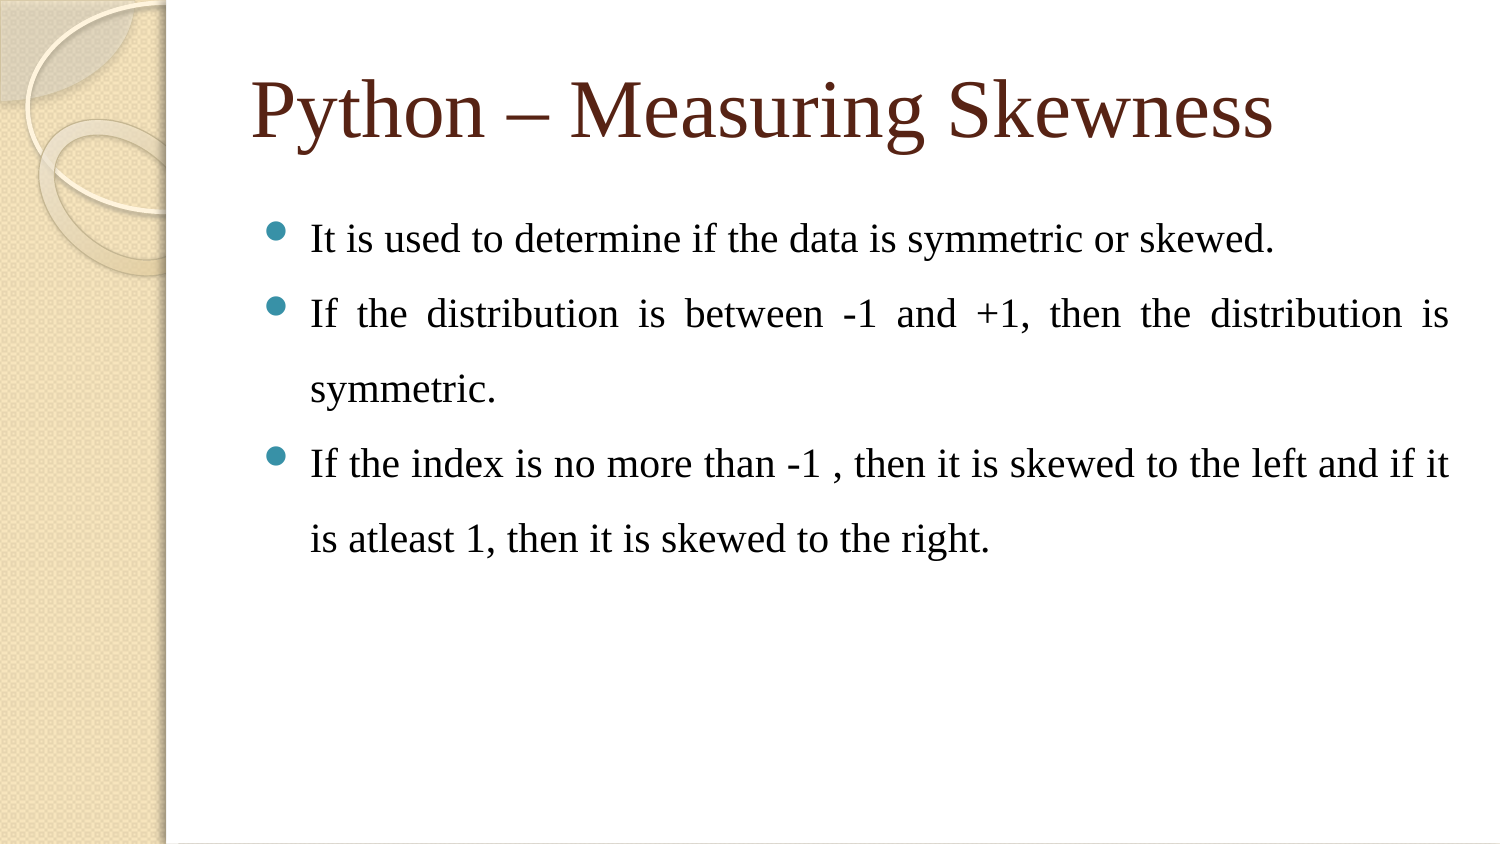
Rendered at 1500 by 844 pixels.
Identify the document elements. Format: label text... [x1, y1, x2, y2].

list It is used to determine if the data is symmetric or skewed. If the distribution is between -1 and +1, then the distribution is symmetric. If the index is no more than -1 , then it is skewed to the left and if it is atleast 1, then it is skewed to the right. [235, 178, 1466, 769]
title Python – Measuring Skewness [235, 33, 1466, 175]
